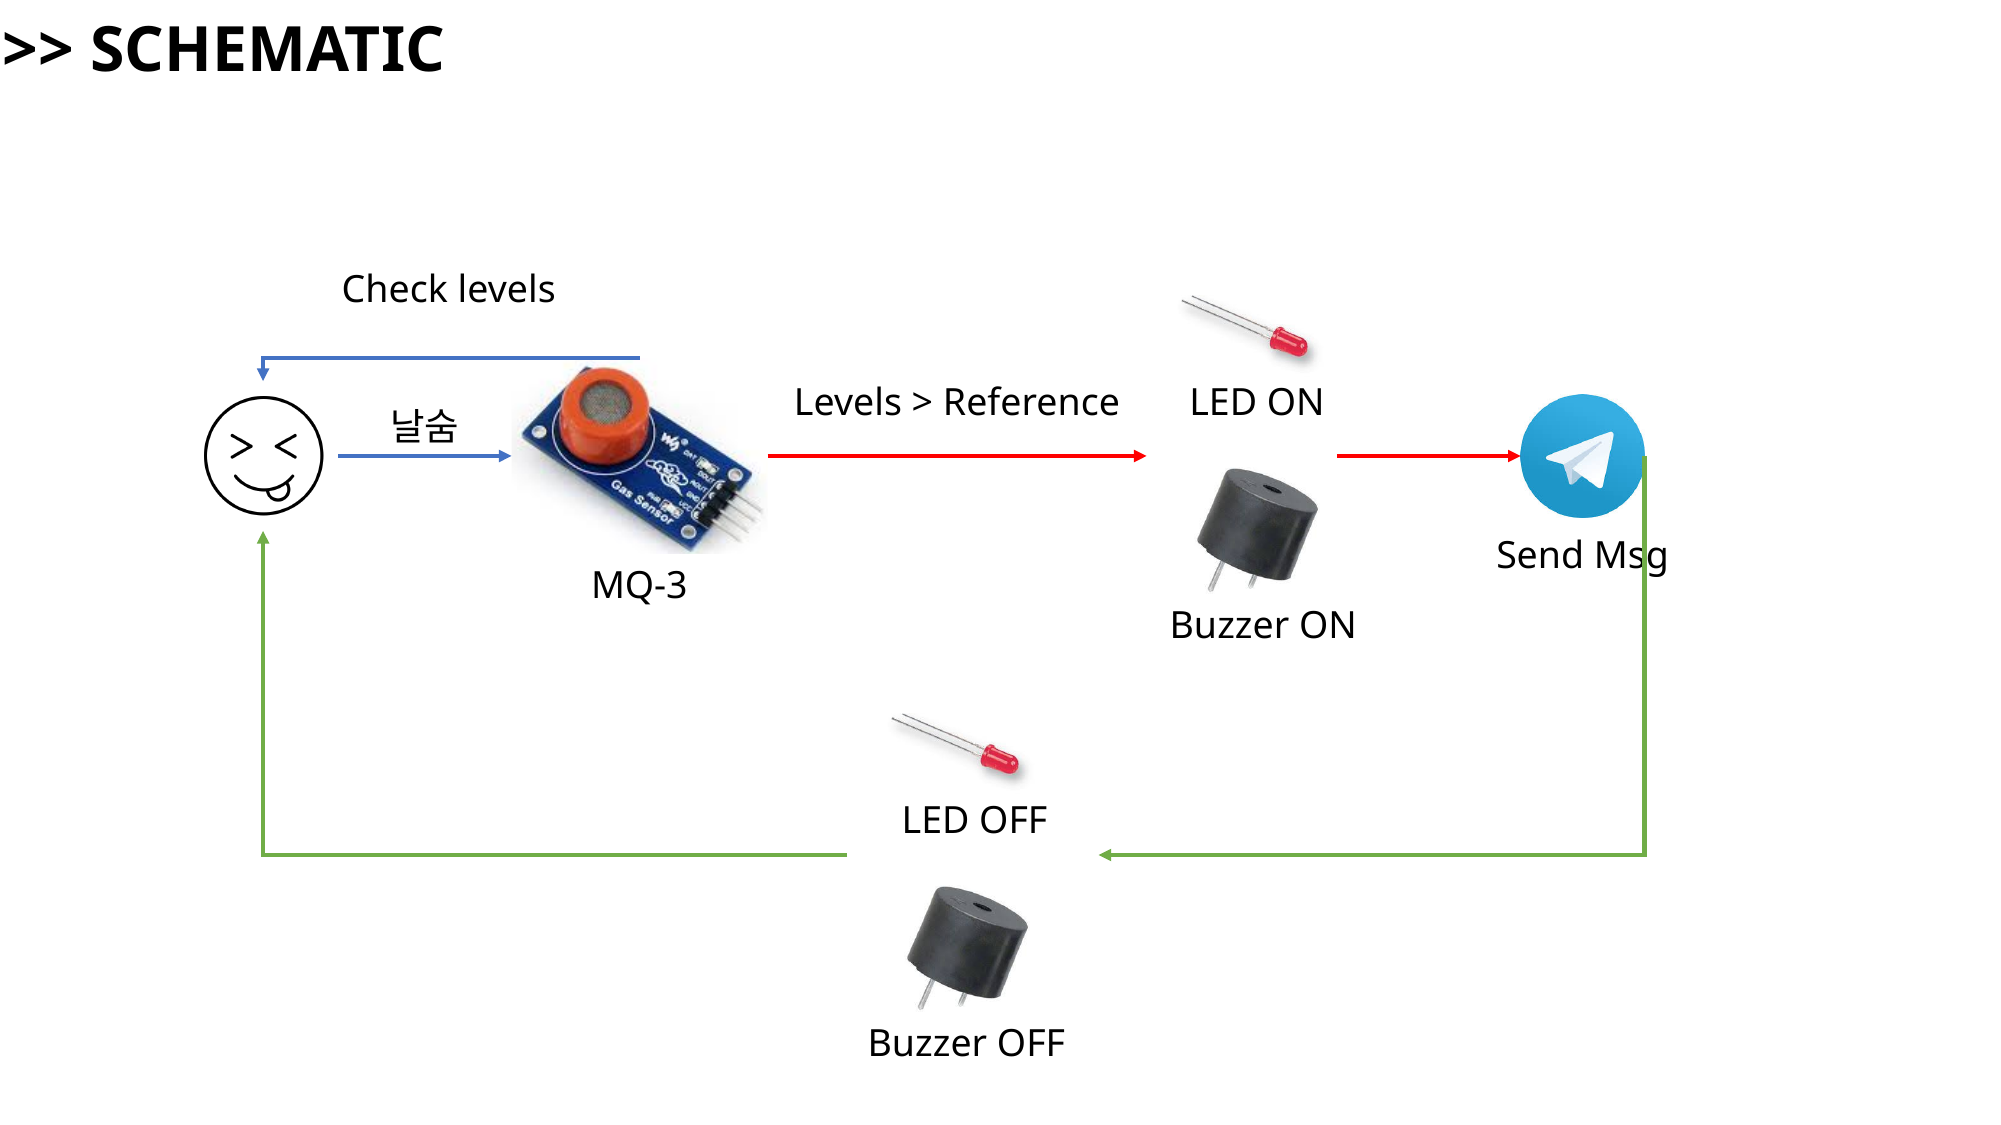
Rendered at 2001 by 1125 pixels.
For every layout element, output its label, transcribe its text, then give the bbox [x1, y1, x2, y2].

picture [511, 358, 768, 530]
text_box 날숨 [463, 395, 475, 455]
text_box Buzzer OFF [852, 1011, 1081, 1072]
picture [1520, 393, 1645, 455]
text_box Levels > Reference [779, 370, 1136, 431]
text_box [439, 181, 463, 530]
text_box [263, 530, 848, 855]
text_box >> SCHEMATIC [0, 1, 461, 92]
text_box 날숨 [375, 395, 439, 455]
text_box Check levels [326, 258, 439, 318]
text_box Check levels [463, 258, 571, 318]
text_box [1098, 455, 1645, 855]
picture [862, 684, 1048, 804]
picture [904, 885, 1030, 1012]
text_box LED ON [1174, 370, 1340, 431]
picture [188, 380, 339, 531]
text_box Send Msg [1647, 523, 1684, 584]
picture [1152, 266, 1337, 386]
text_box LED OFF [886, 788, 1063, 848]
